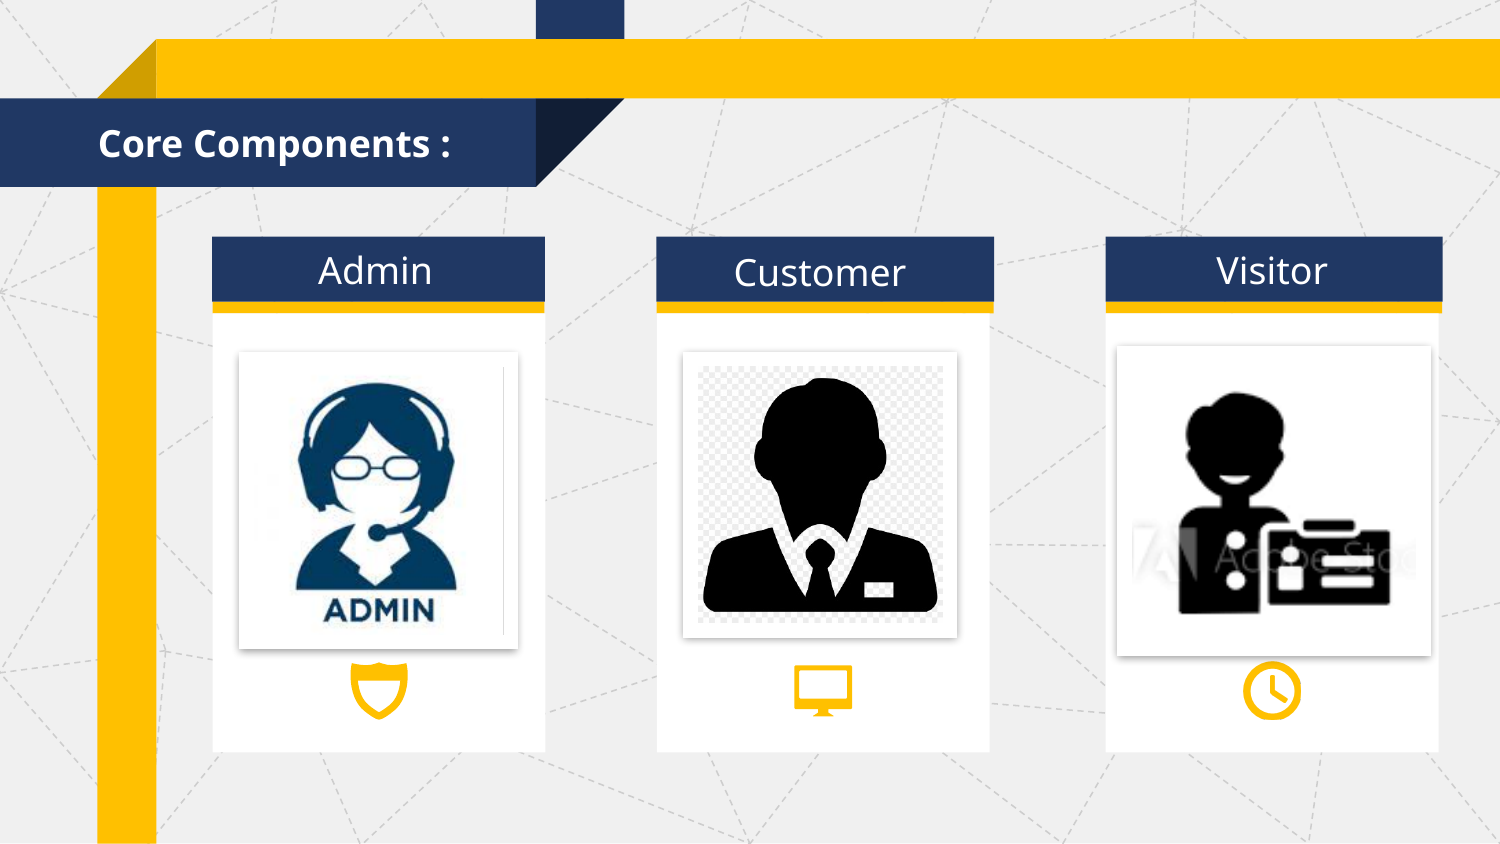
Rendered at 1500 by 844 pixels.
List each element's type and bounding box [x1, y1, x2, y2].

text_box [656, 313, 990, 753]
text_box [97, 187, 157, 844]
text_box [0, 98, 625, 187]
text_box [212, 236, 545, 313]
picture [697, 366, 943, 623]
text_box [656, 236, 995, 314]
text_box [1105, 313, 1439, 753]
text_box [535, 0, 625, 39]
text_box [212, 313, 546, 753]
picture [253, 366, 504, 635]
picture [1131, 360, 1417, 642]
text_box [97, 39, 1500, 99]
text_box [1105, 236, 1443, 314]
